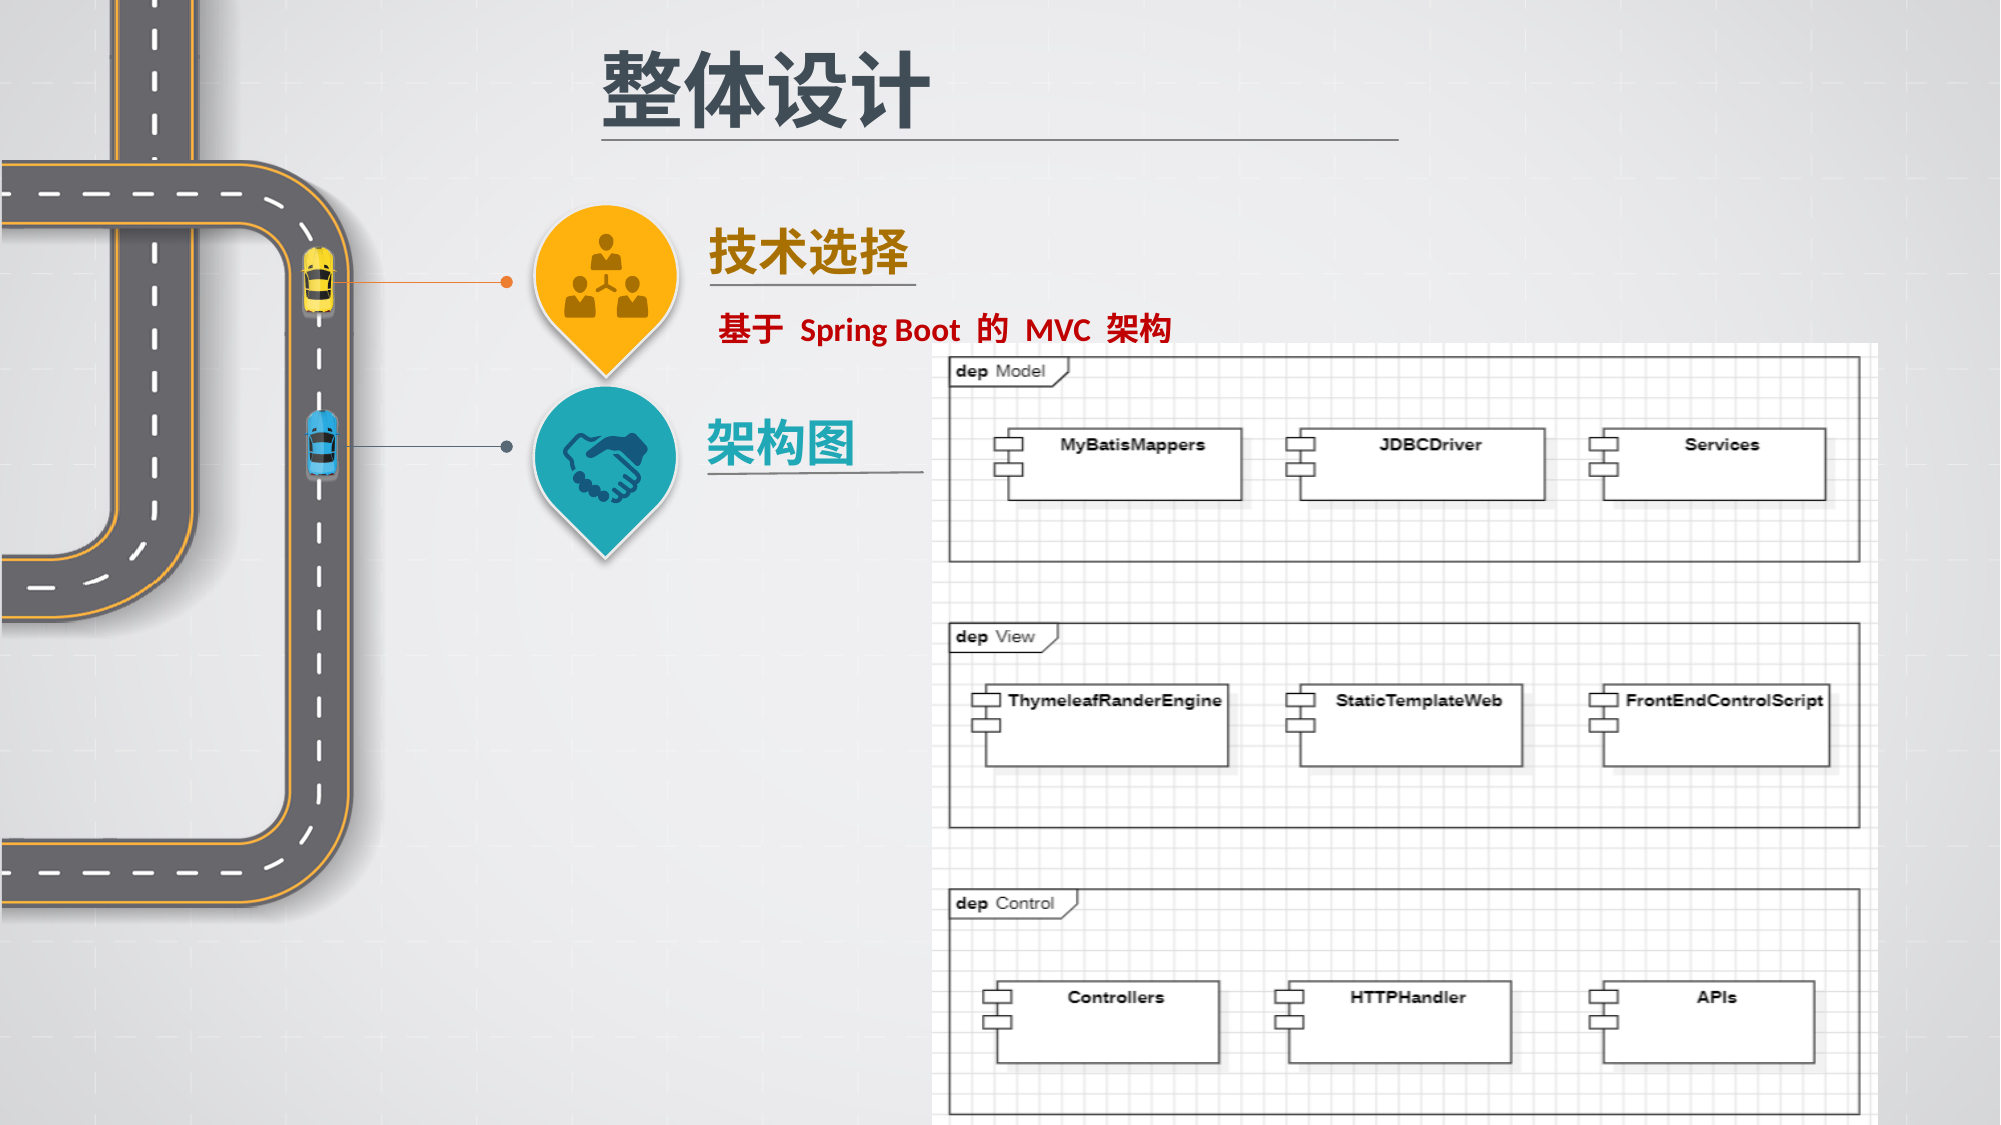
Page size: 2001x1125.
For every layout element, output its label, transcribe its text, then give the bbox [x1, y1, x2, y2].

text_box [533, 385, 678, 529]
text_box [694, 213, 1901, 353]
picture [0, 0, 2000, 1125]
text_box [585, 30, 1415, 147]
slide_number 7 [923, 1049, 932, 1110]
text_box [534, 203, 678, 348]
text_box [691, 404, 932, 542]
